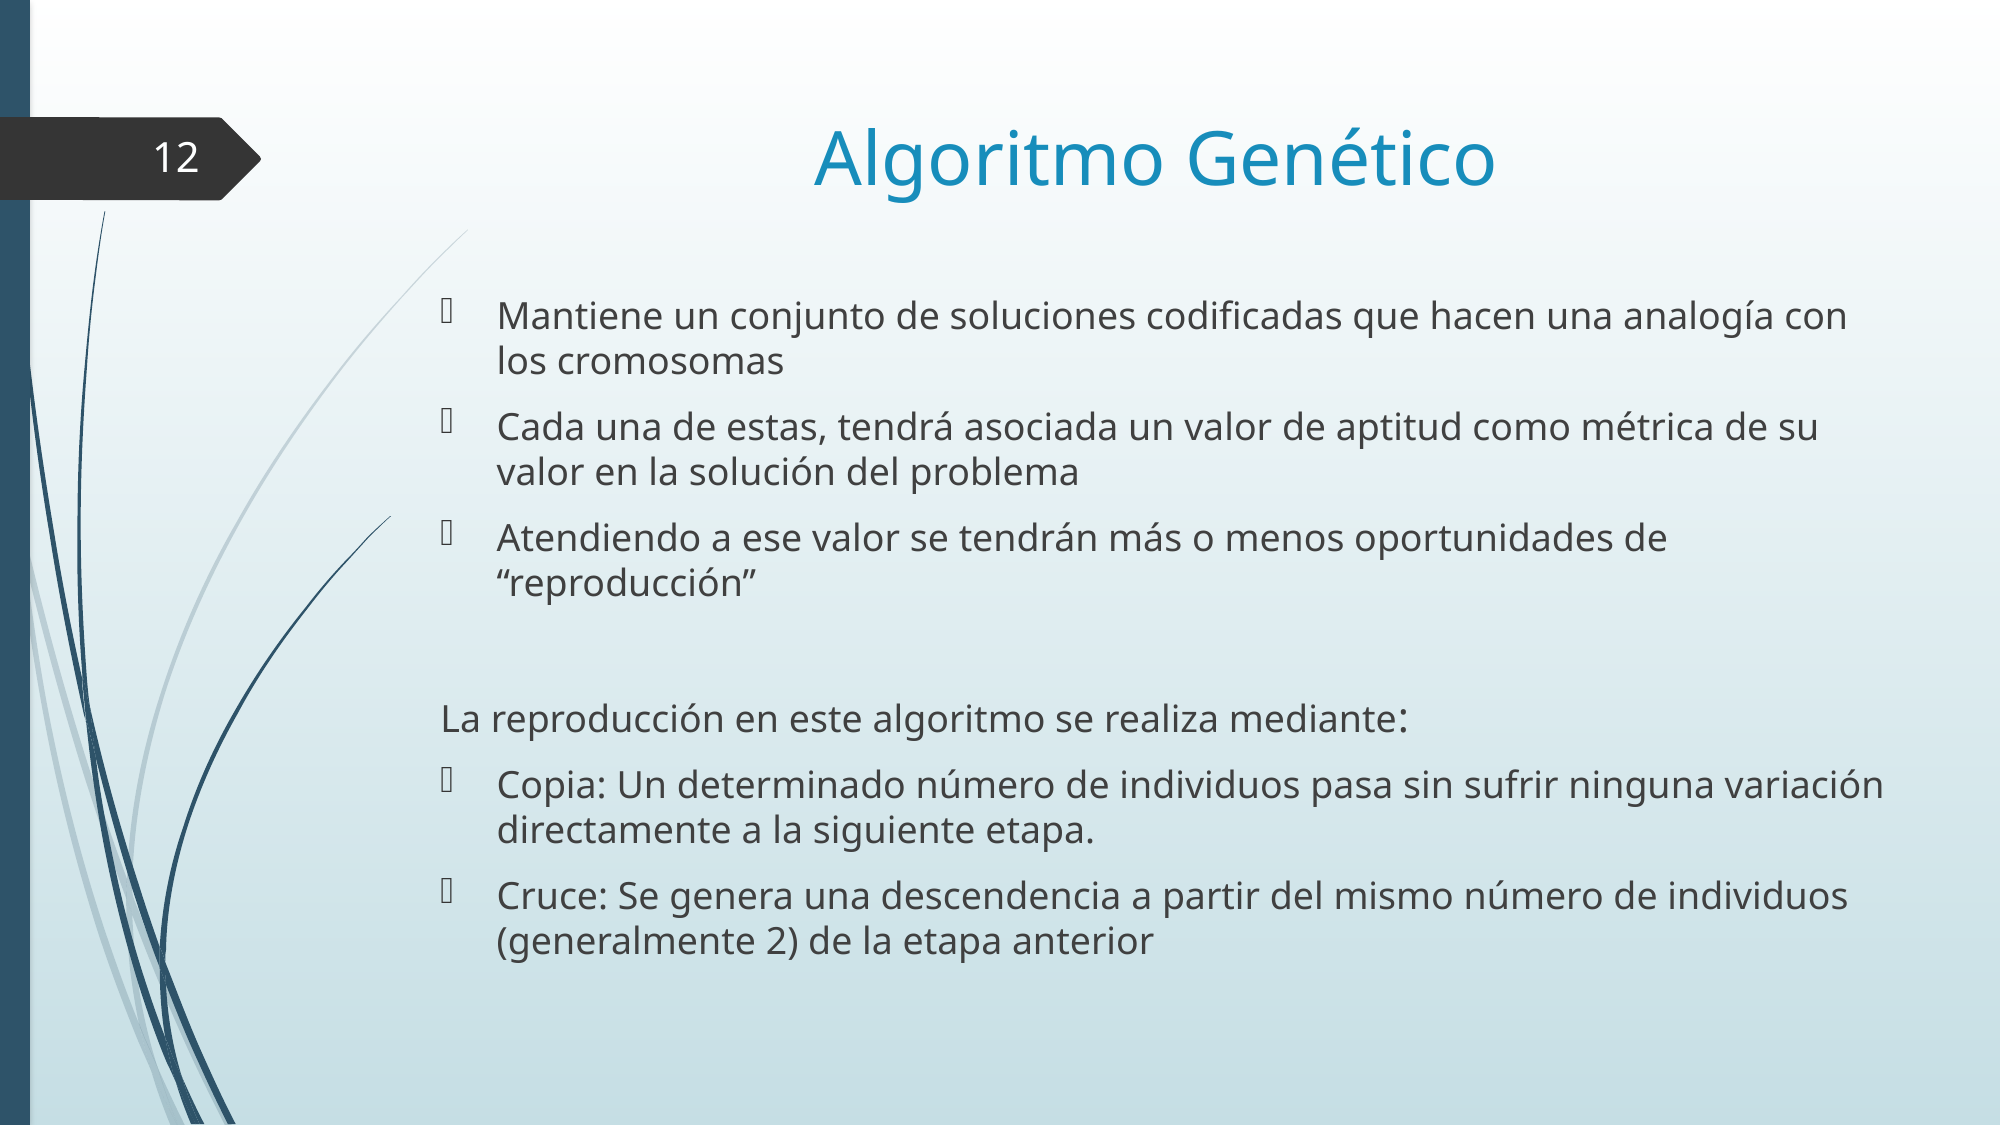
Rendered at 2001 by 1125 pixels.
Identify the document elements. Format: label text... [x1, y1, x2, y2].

title Algoritmo Genético [425, 102, 1888, 284]
list Mantiene un conjunto de soluciones codificadas que hacen una analogía con los cromosomas Cada una de estas, tendrá asociada un valor de aptitud como métrica de su valor en la solución del problema Atendiendo a ese valor se tendrán más o menos oportunidades de “reproducción” La reproducción en este algoritmo se realiza mediante: Copia: Un determinado número de individuos pasa sin sufrir ninguna variación directamente a la siguiente etapa. Cruce: Se genera una descendencia a partir del mismo número de individuos (generalmente 2) de la etapa anterior [425, 284, 1922, 1125]
slide_number 12 [87, 129, 216, 190]
